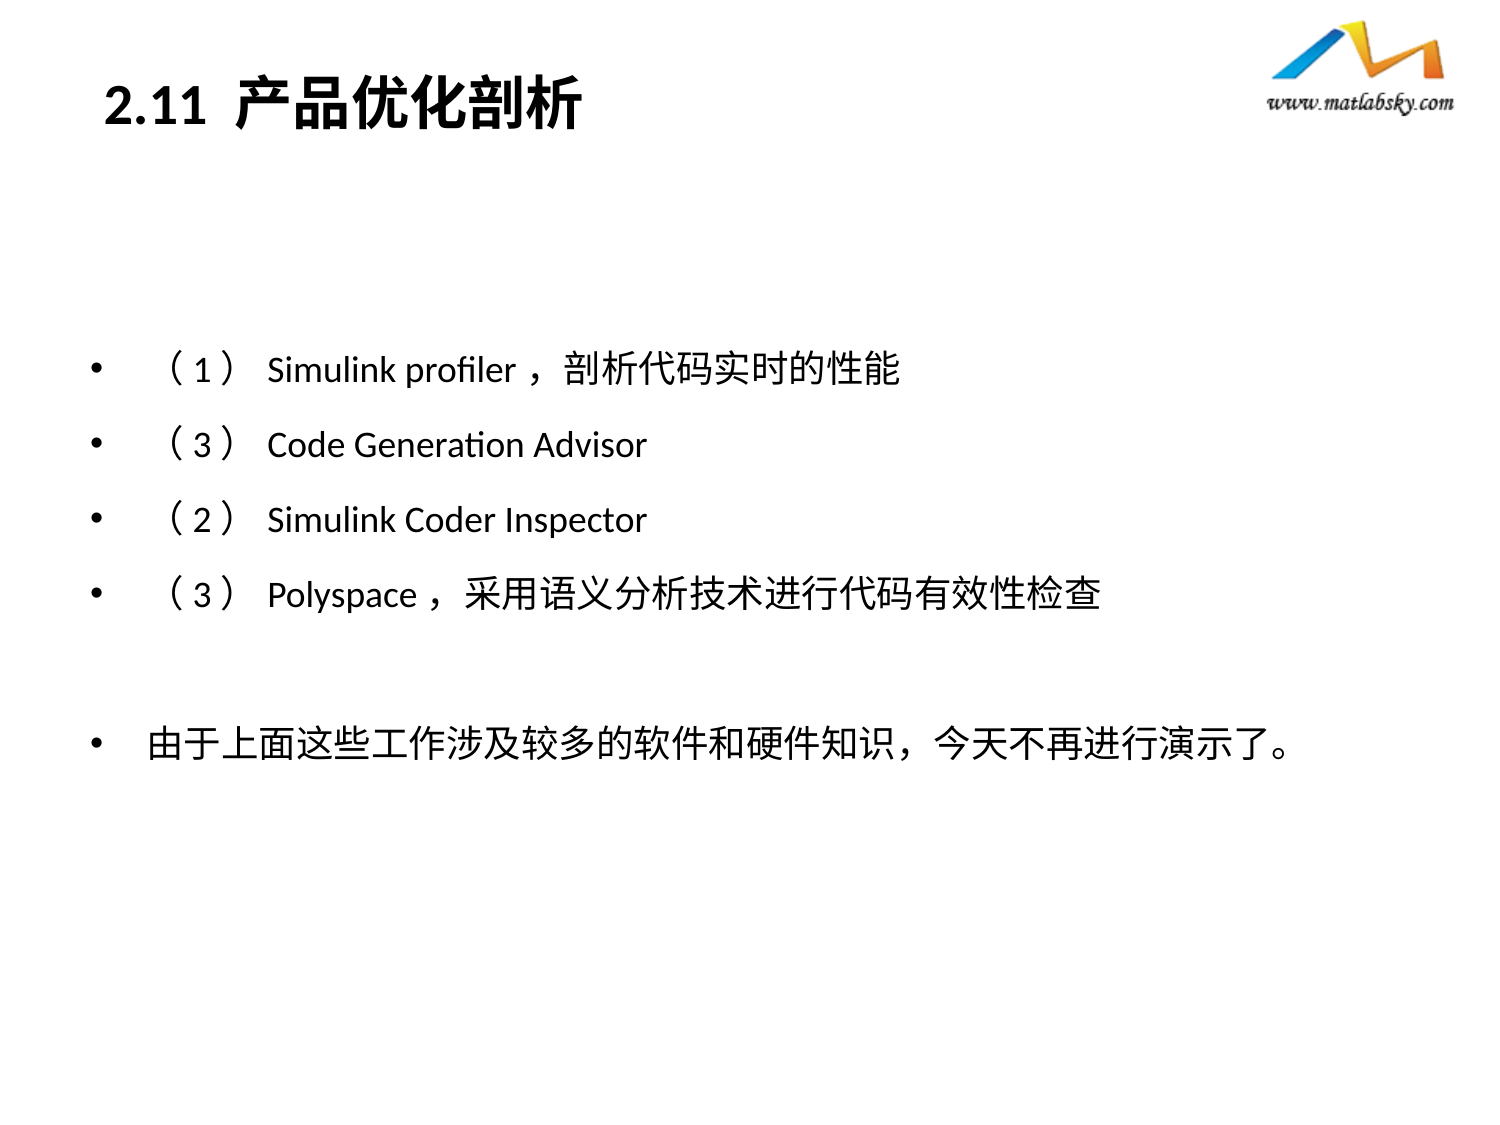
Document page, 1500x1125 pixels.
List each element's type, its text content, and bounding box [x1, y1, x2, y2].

picture [1233, 12, 1488, 126]
title 2.11 产品优化剖析 [88, 7, 1439, 195]
list （1）Simulink profiler，剖析代码实时的性能 （3）Code Generation Advisor （2）Simulink Coder Inspector （3）Polyspace，采用语义分析技术进行代码有效性检查 由于上面这些工作涉及较多的软件和硬件知识，今天不再进行演示了。 [75, 262, 1425, 1005]
